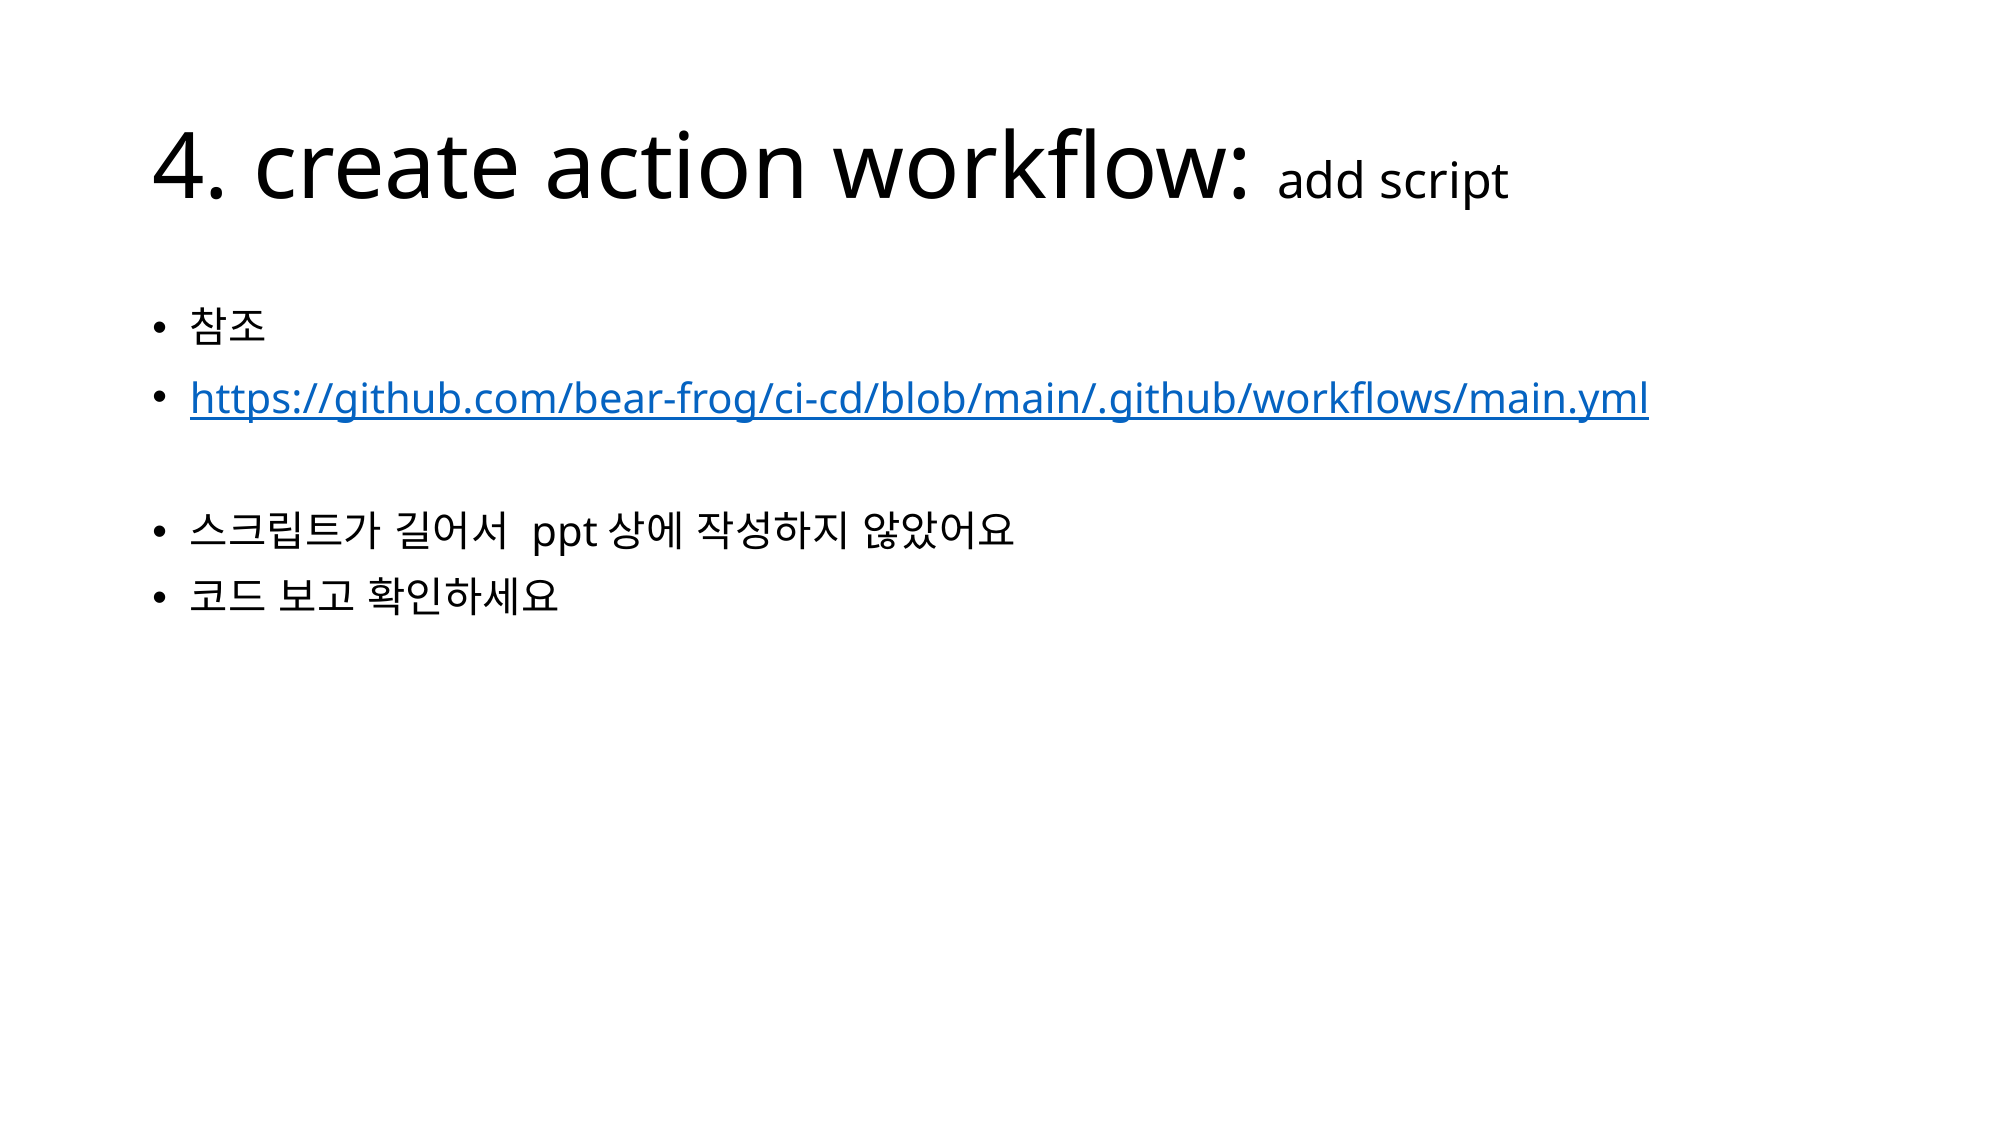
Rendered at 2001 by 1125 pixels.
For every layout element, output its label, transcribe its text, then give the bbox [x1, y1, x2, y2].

title 4. create action workflow: add script [137, 59, 1863, 278]
list 참조 https://github.com/bear-frog/ci-cd/blob/main/.github/workflows/main.yml 스크립트가 길어서 ppt상에 작성하지 않았어요 코드 보고 확인하세요 [137, 299, 1863, 939]
